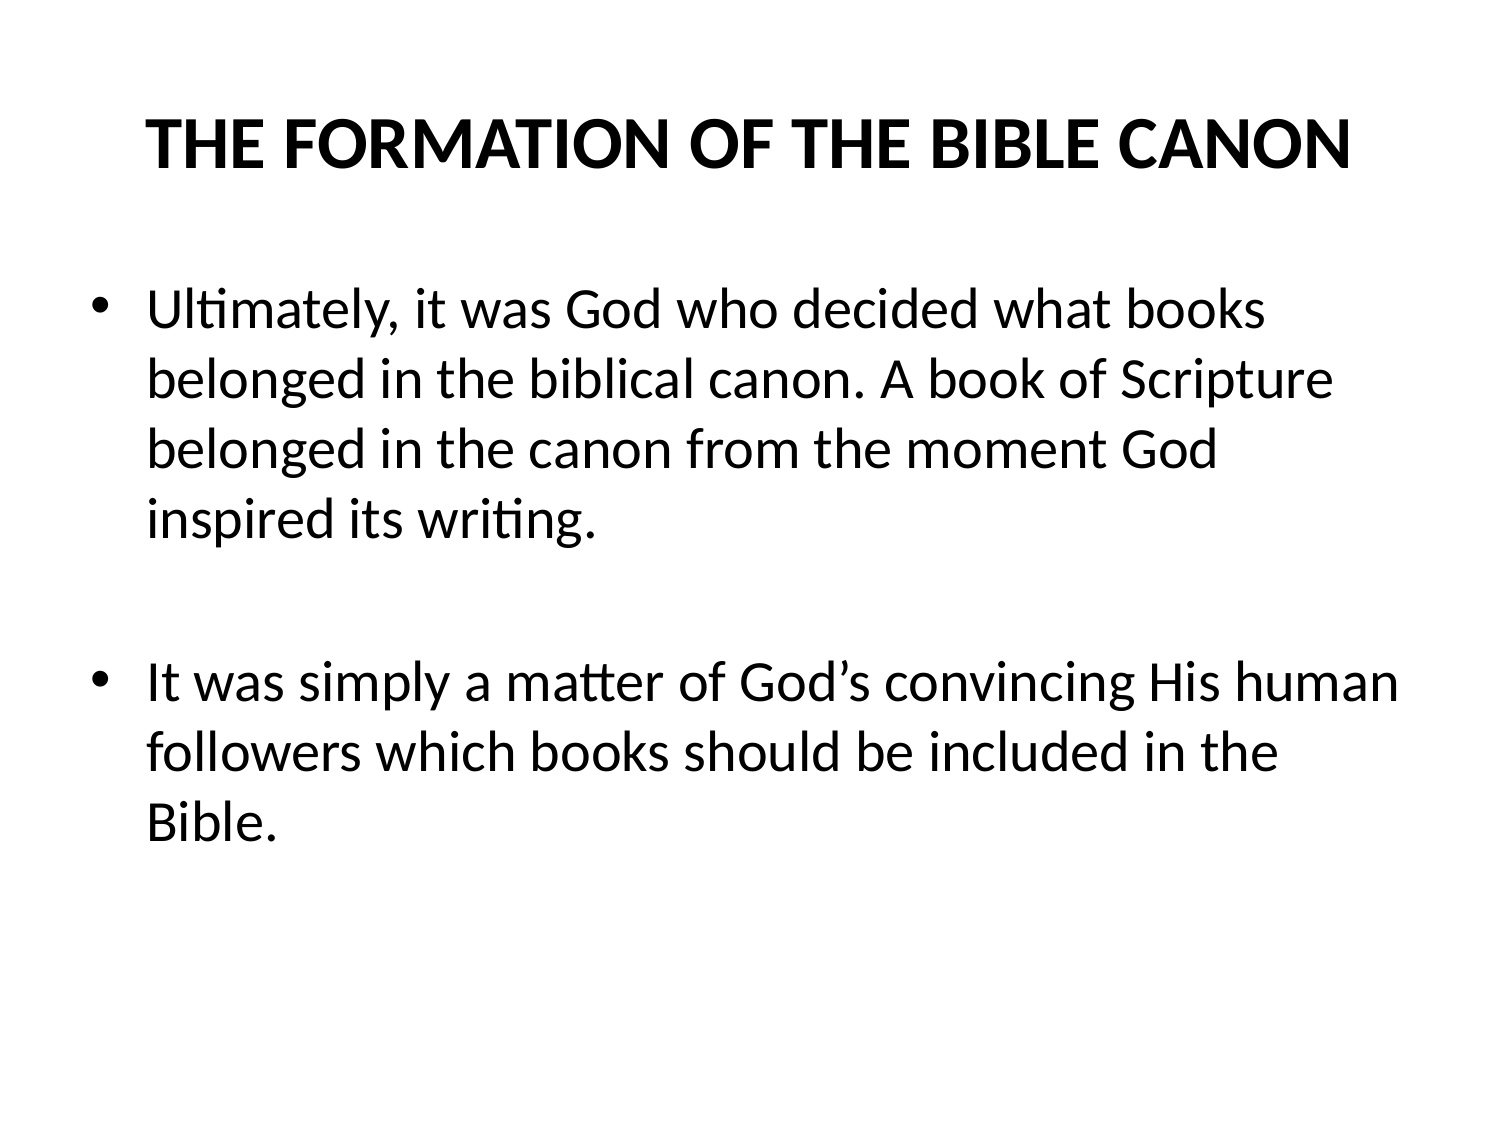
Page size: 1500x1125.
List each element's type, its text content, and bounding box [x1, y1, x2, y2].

list Ultimately, it was God who decided what books belonged in the biblical canon. A book of Scripture belonged in the canon from the moment God inspired its writing. It was simply a matter of God’s convincing His human followers which books should be included in the Bible. [74, 262, 1426, 1006]
title THE FORMATION OF THE BIBLE CANON [74, 44, 1426, 233]
